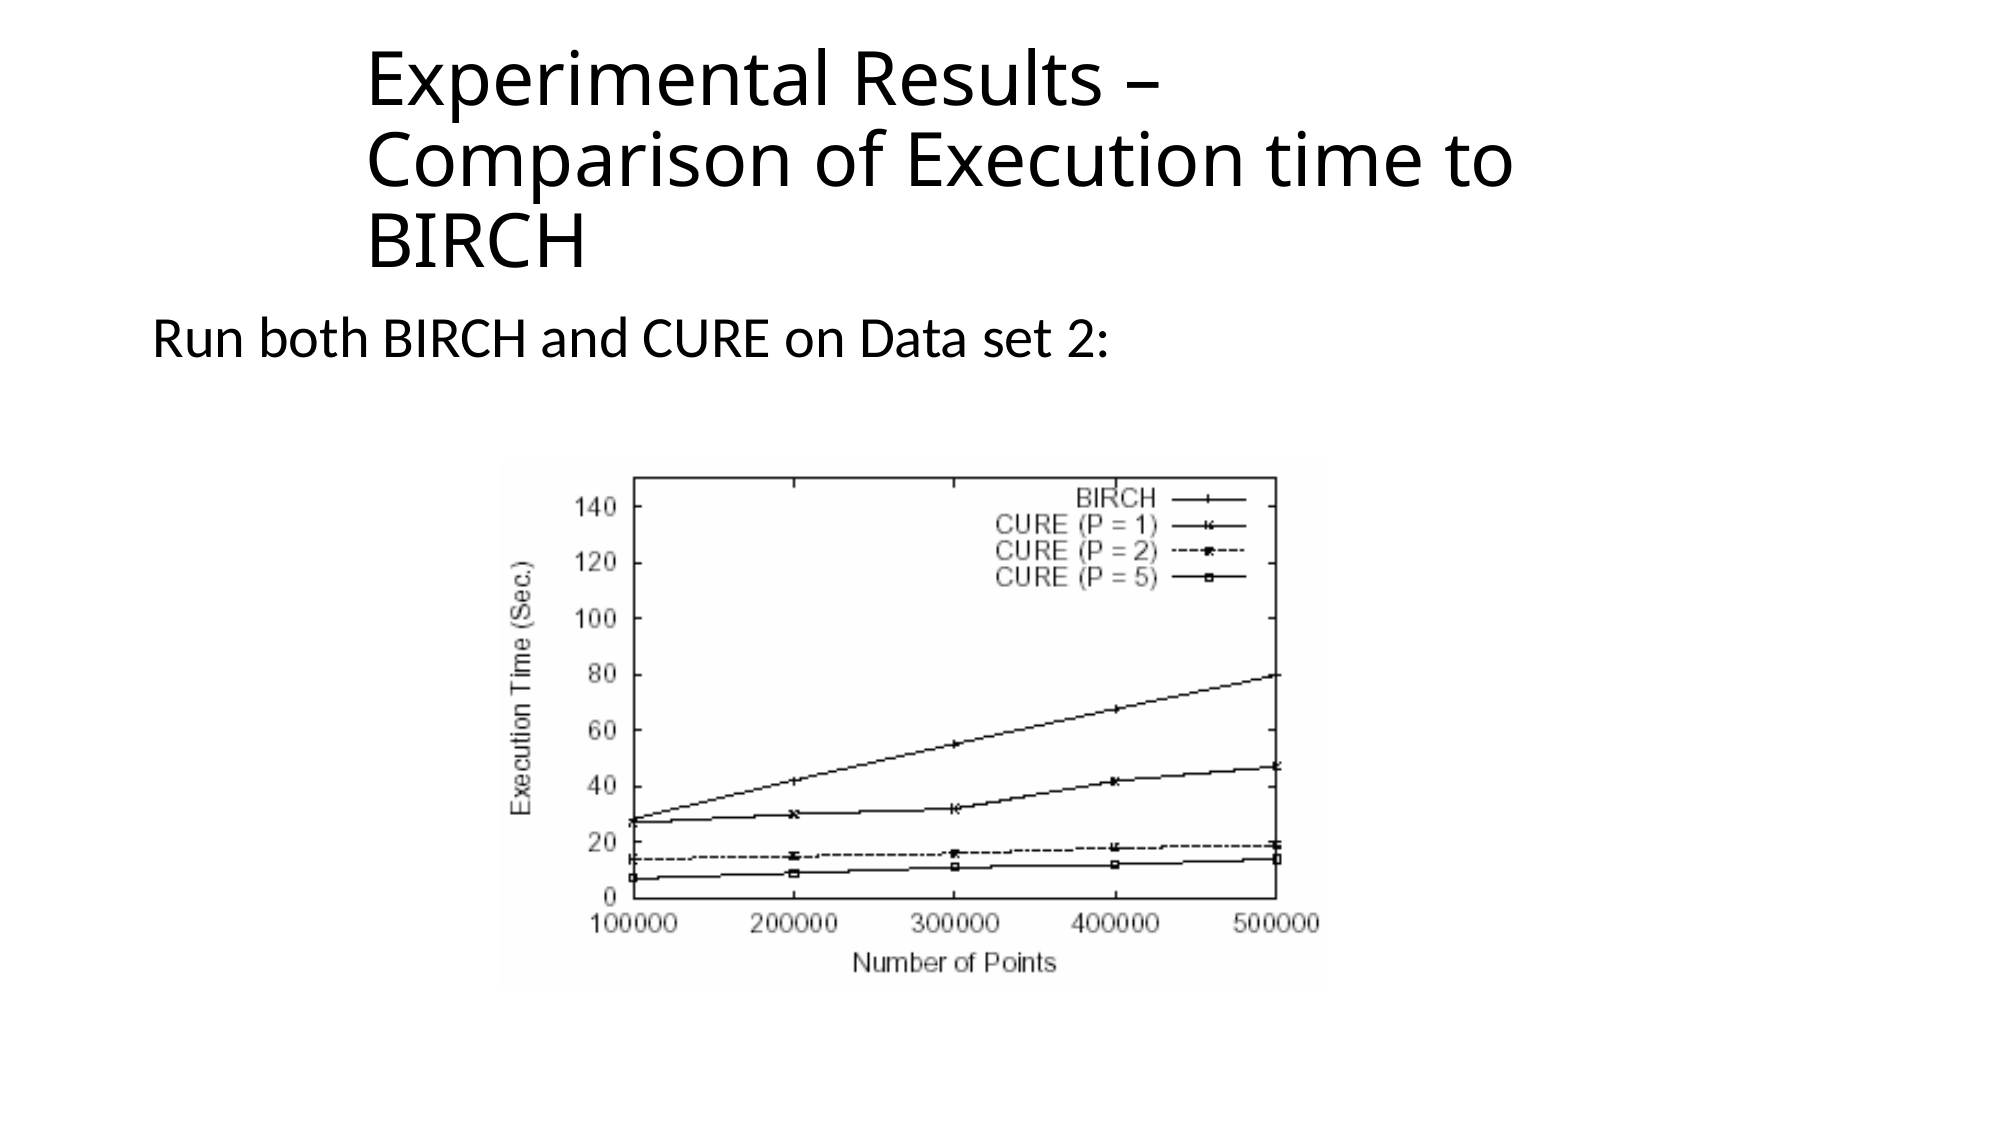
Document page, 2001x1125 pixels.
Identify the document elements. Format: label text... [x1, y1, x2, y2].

title Experimental Results – Comparison of Execution time to BIRCH [350, 50, 1625, 275]
picture [499, 462, 1328, 988]
list Run both BIRCH and CURE on Data set 2: [137, 299, 1863, 1014]
